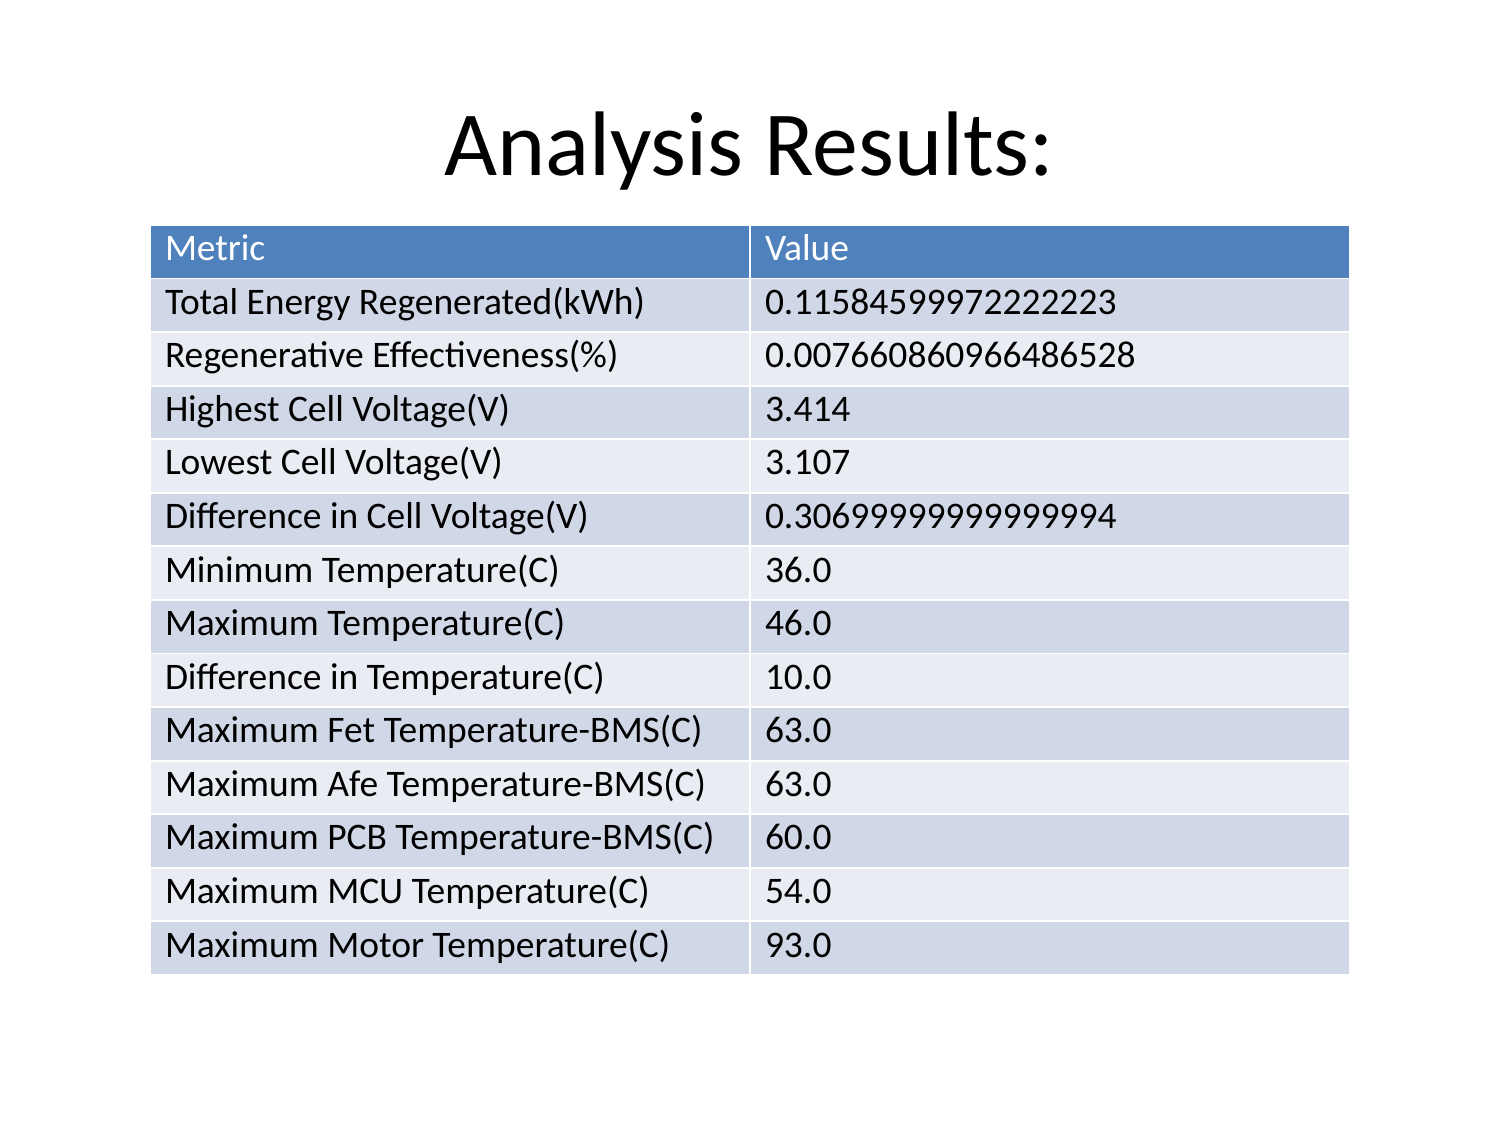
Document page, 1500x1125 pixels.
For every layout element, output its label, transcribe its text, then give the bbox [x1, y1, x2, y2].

table_cell Highest Cell Voltage(V) [151, 387, 749, 438]
table_cell 54.0 [751, 869, 1349, 920]
table_cell 3.107 [751, 440, 1349, 492]
table_cell Maximum Temperature(C) [151, 601, 749, 653]
table_cell 0.007660860966486528 [751, 333, 1349, 385]
table_cell 10.0 [751, 654, 1349, 706]
table_cell Lowest Cell Voltage(V) [151, 440, 749, 492]
table_cell Maximum Afe Temperature-BMS(C) [151, 762, 749, 813]
table_cell Maximum Motor Temperature(C) [151, 922, 749, 974]
table_cell 63.0 [751, 762, 1349, 813]
table_cell 63.0 [751, 708, 1349, 760]
table_cell Minimum Temperature(C) [151, 547, 749, 599]
table_cell 36.0 [751, 547, 1349, 599]
table_cell Total Energy Regenerated(kWh) [151, 279, 749, 331]
table_cell 60.0 [751, 815, 1349, 867]
table_header Metric [151, 226, 749, 278]
title Analysis Results: [75, 45, 1425, 233]
table_cell 93.0 [751, 922, 1349, 974]
table_cell Maximum PCB Temperature-BMS(C) [151, 815, 749, 867]
table_cell 3.414 [751, 387, 1349, 438]
table_cell Difference in Cell Voltage(V) [151, 494, 749, 545]
table_cell Maximum MCU Temperature(C) [151, 869, 749, 920]
table_header Value [751, 226, 1349, 278]
table_cell 0.11584599972222223 [751, 279, 1349, 331]
table_cell Regenerative Effectiveness(%) [151, 333, 749, 385]
table_cell 46.0 [751, 601, 1349, 653]
table_cell 0.30699999999999994 [751, 494, 1349, 545]
table_cell Difference in Temperature(C) [151, 654, 749, 706]
table_cell Maximum Fet Temperature-BMS(C) [151, 708, 749, 760]
